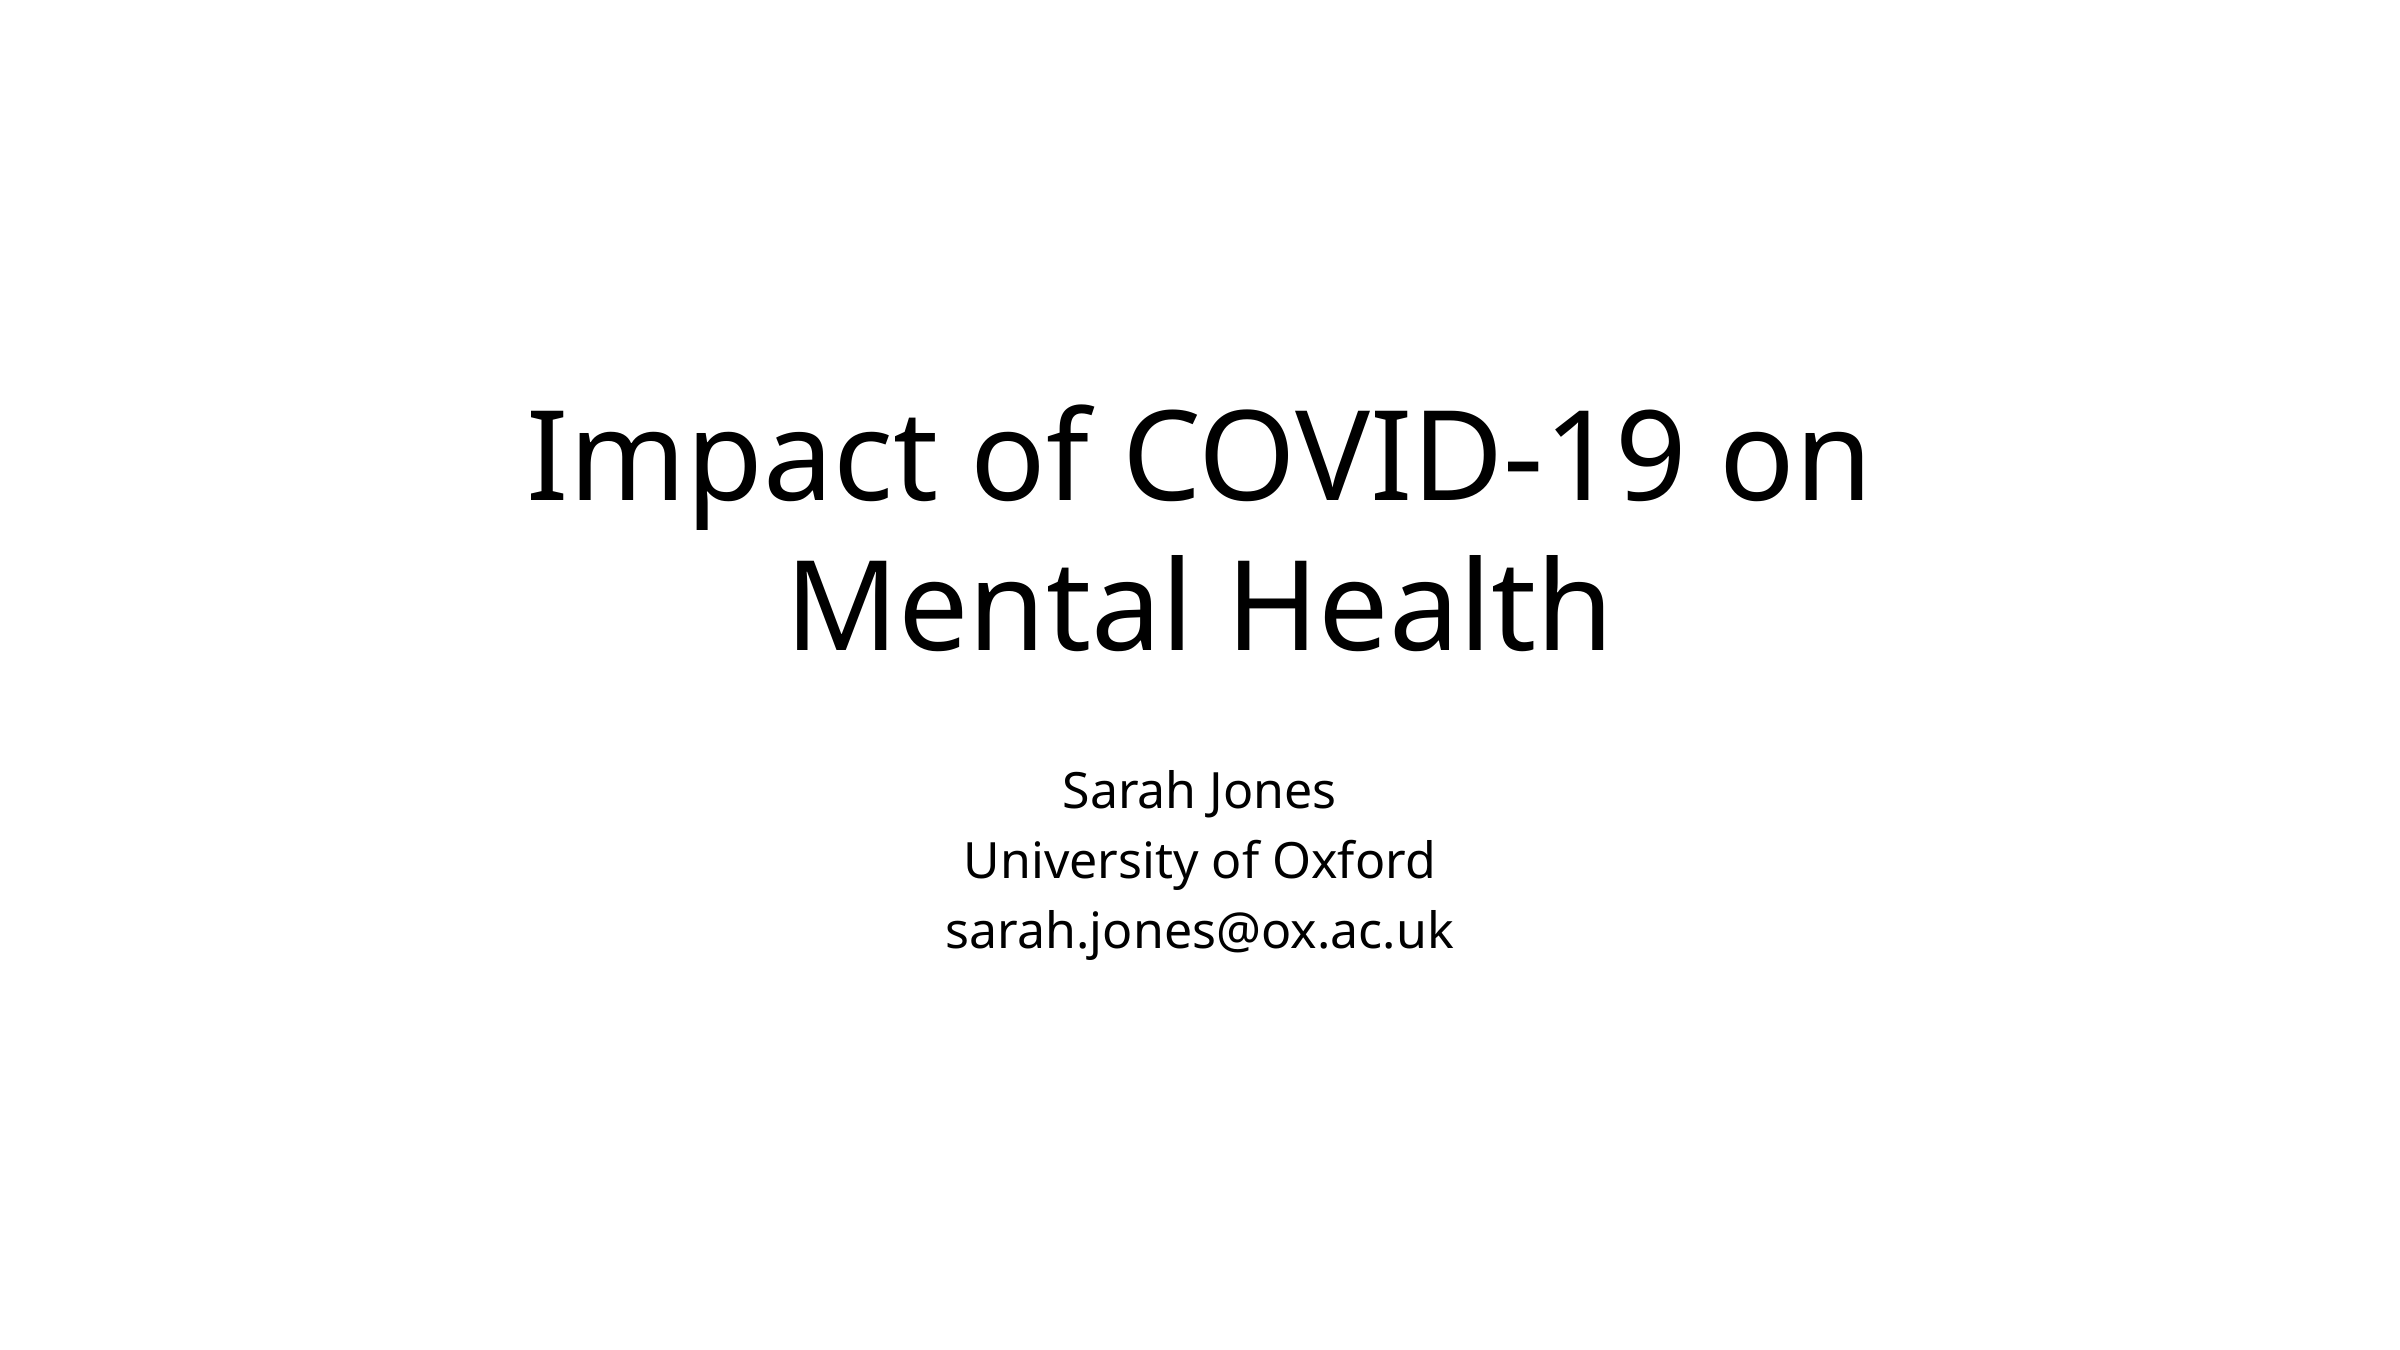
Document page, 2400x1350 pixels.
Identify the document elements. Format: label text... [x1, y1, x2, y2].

title Impact of COVID-19 on Mental Health [450, 329, 1950, 721]
subtitle Sarah Jones University of Oxford sarah.jones@ox.ac.uk [450, 750, 1950, 1023]
